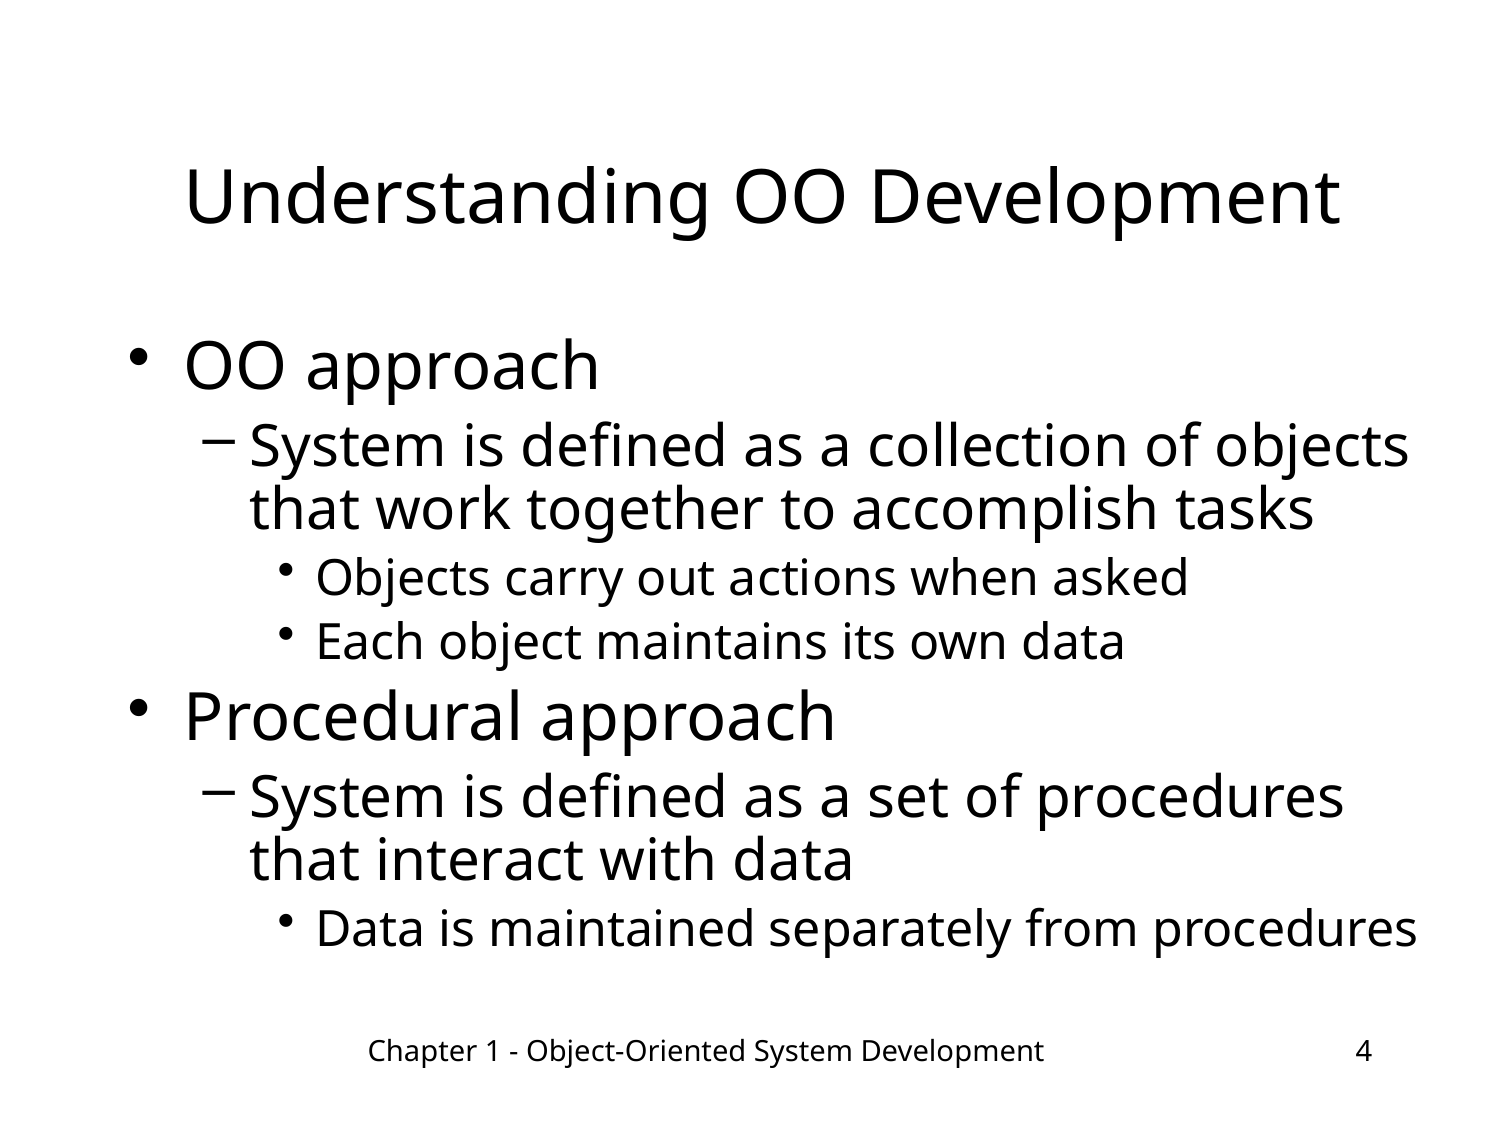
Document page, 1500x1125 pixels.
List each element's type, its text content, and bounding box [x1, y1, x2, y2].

list OO approach System is defined as a collection of objects that work together to accomplish tasks Objects carry out actions when asked Each object maintains its own data Procedural approach System is defined as a set of procedures that interact with data Data is maintained separately from procedures [112, 324, 1463, 1000]
title Understanding OO Development [112, 99, 1413, 288]
footer Chapter 1 - Object-Oriented System Development [112, 1025, 1299, 1100]
slide_number 4 [1299, 1025, 1388, 1100]
